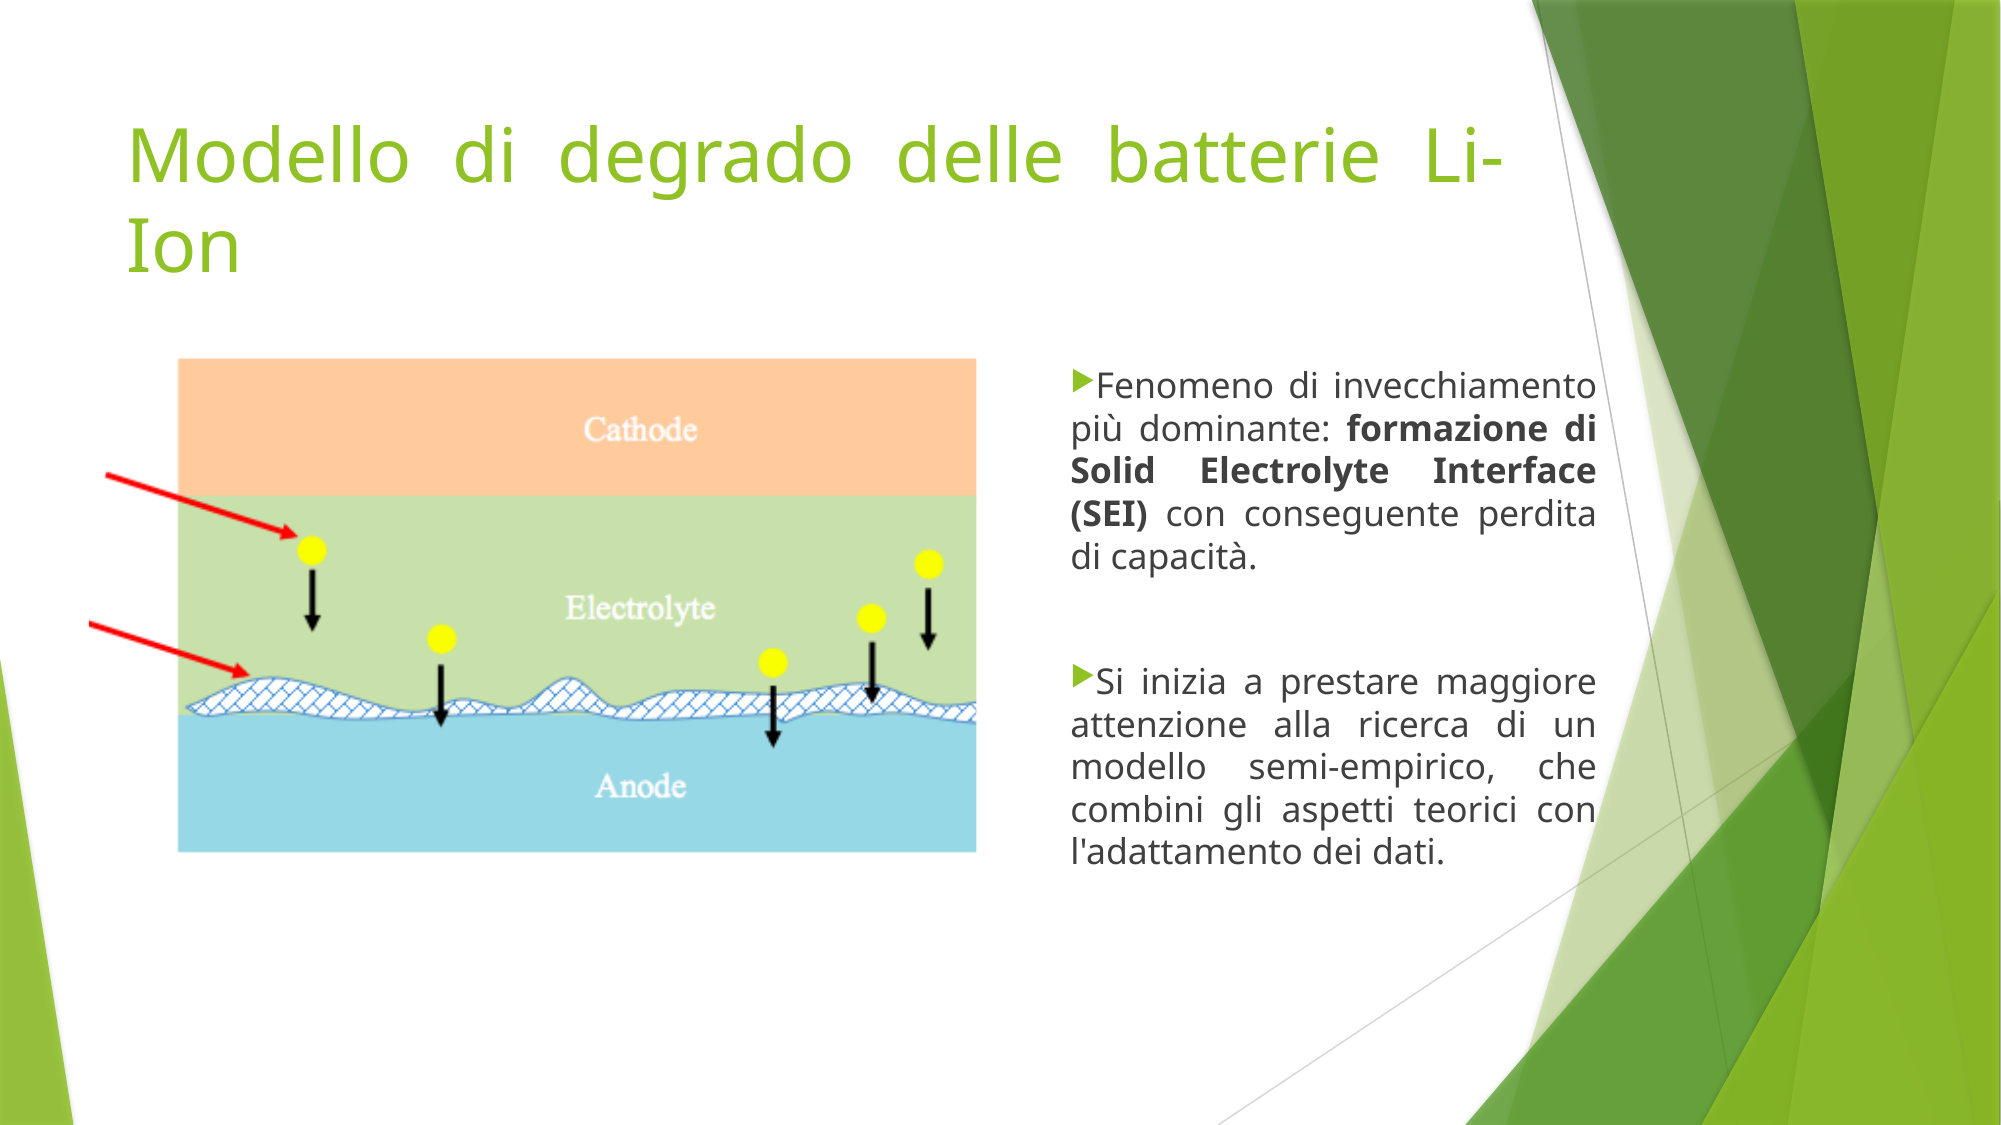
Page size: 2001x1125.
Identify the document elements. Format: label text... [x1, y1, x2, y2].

text_box Fenomeno di invecchiamento più dominante: formazione di Solid Electrolyte Interface (SEI) con conseguente perdita di capacità. Si inizia a prestare maggiore attenzione alla ricerca di un modello semi-empirico, che combini gli aspetti teorici con l'adattamento dei dati. [1055, 355, 1613, 915]
title Modello di degrado delle batterie Li-Ion [111, 99, 1522, 317]
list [88, 316, 977, 887]
